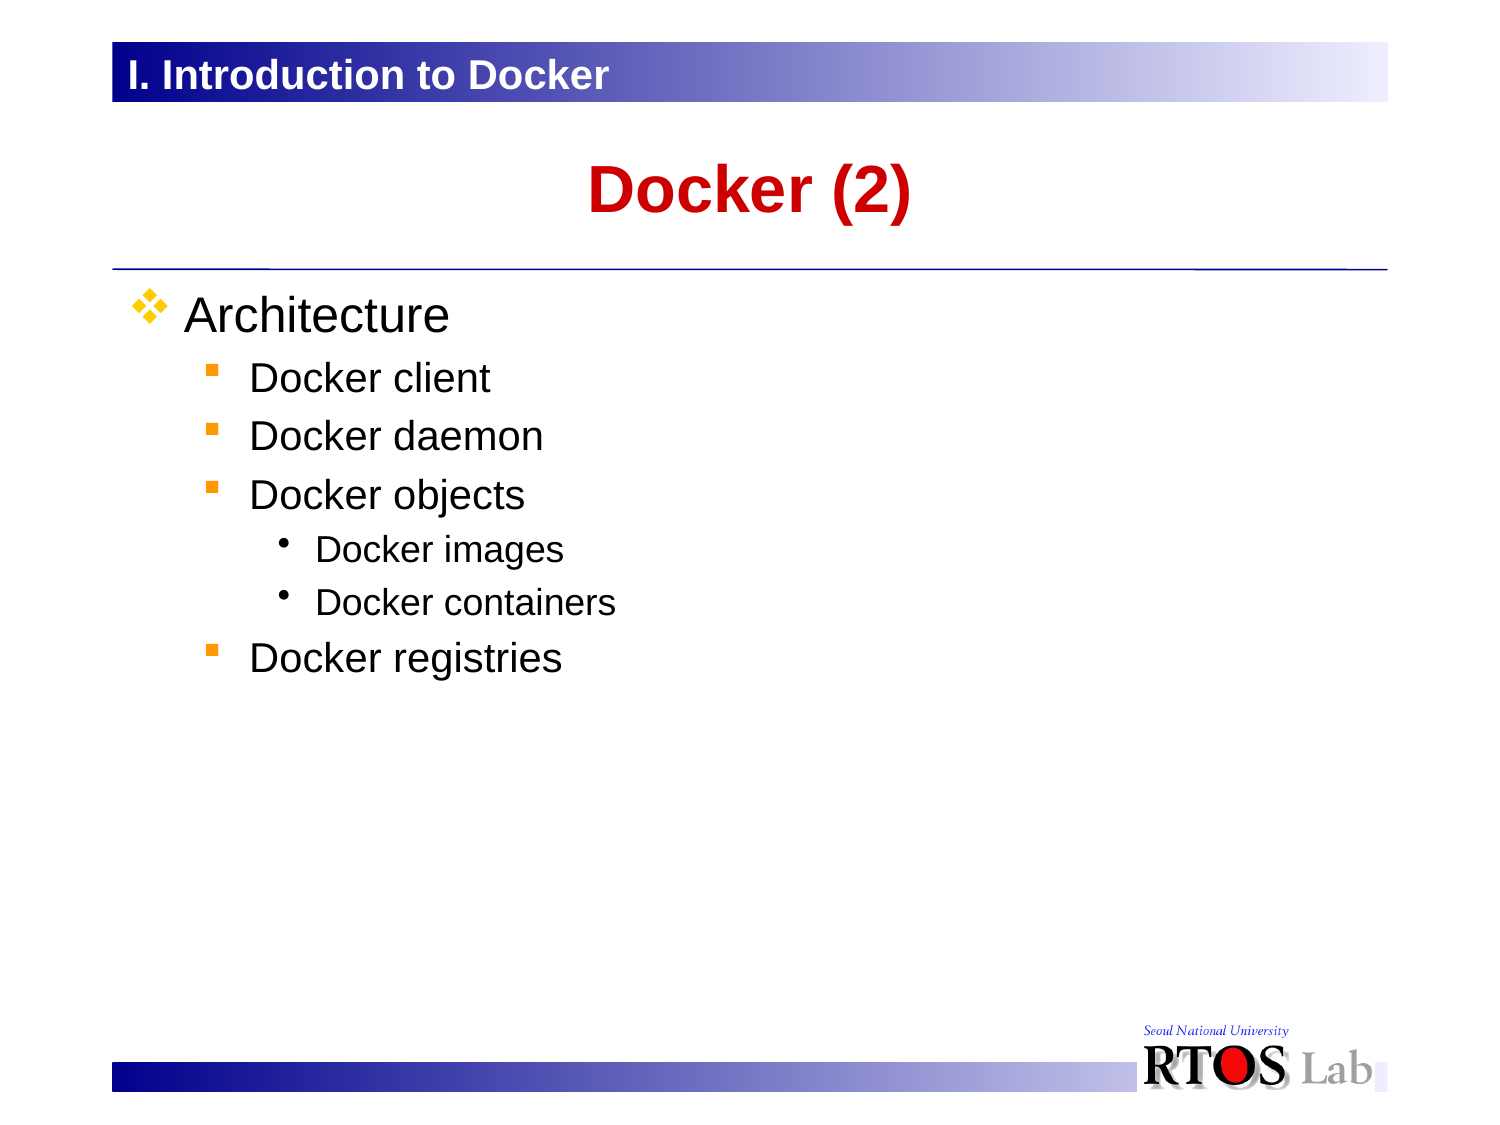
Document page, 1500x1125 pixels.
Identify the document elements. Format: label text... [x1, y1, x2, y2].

title Docker (2) [112, 105, 1388, 266]
list Architecture Docker client Docker daemon Docker objects Docker images Docker containers Docker registries [112, 275, 1388, 1013]
picture [1137, 1022, 1375, 1093]
list I. Introduction to Docker [112, 45, 1388, 100]
